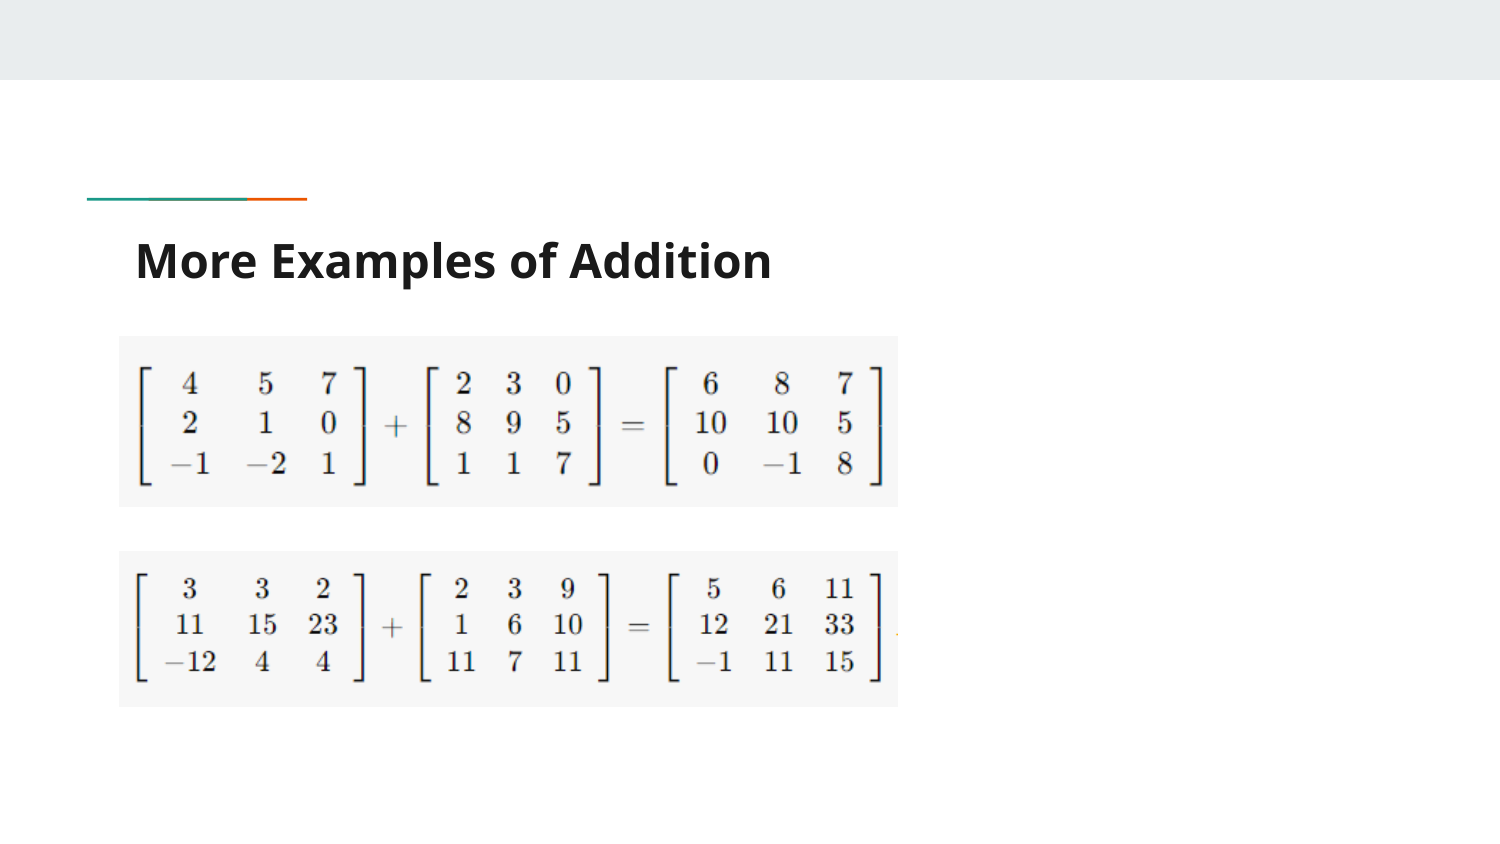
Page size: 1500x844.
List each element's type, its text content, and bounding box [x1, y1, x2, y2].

picture [119, 551, 898, 708]
title More Examples of Addition [119, 216, 1381, 305]
picture [119, 336, 898, 508]
